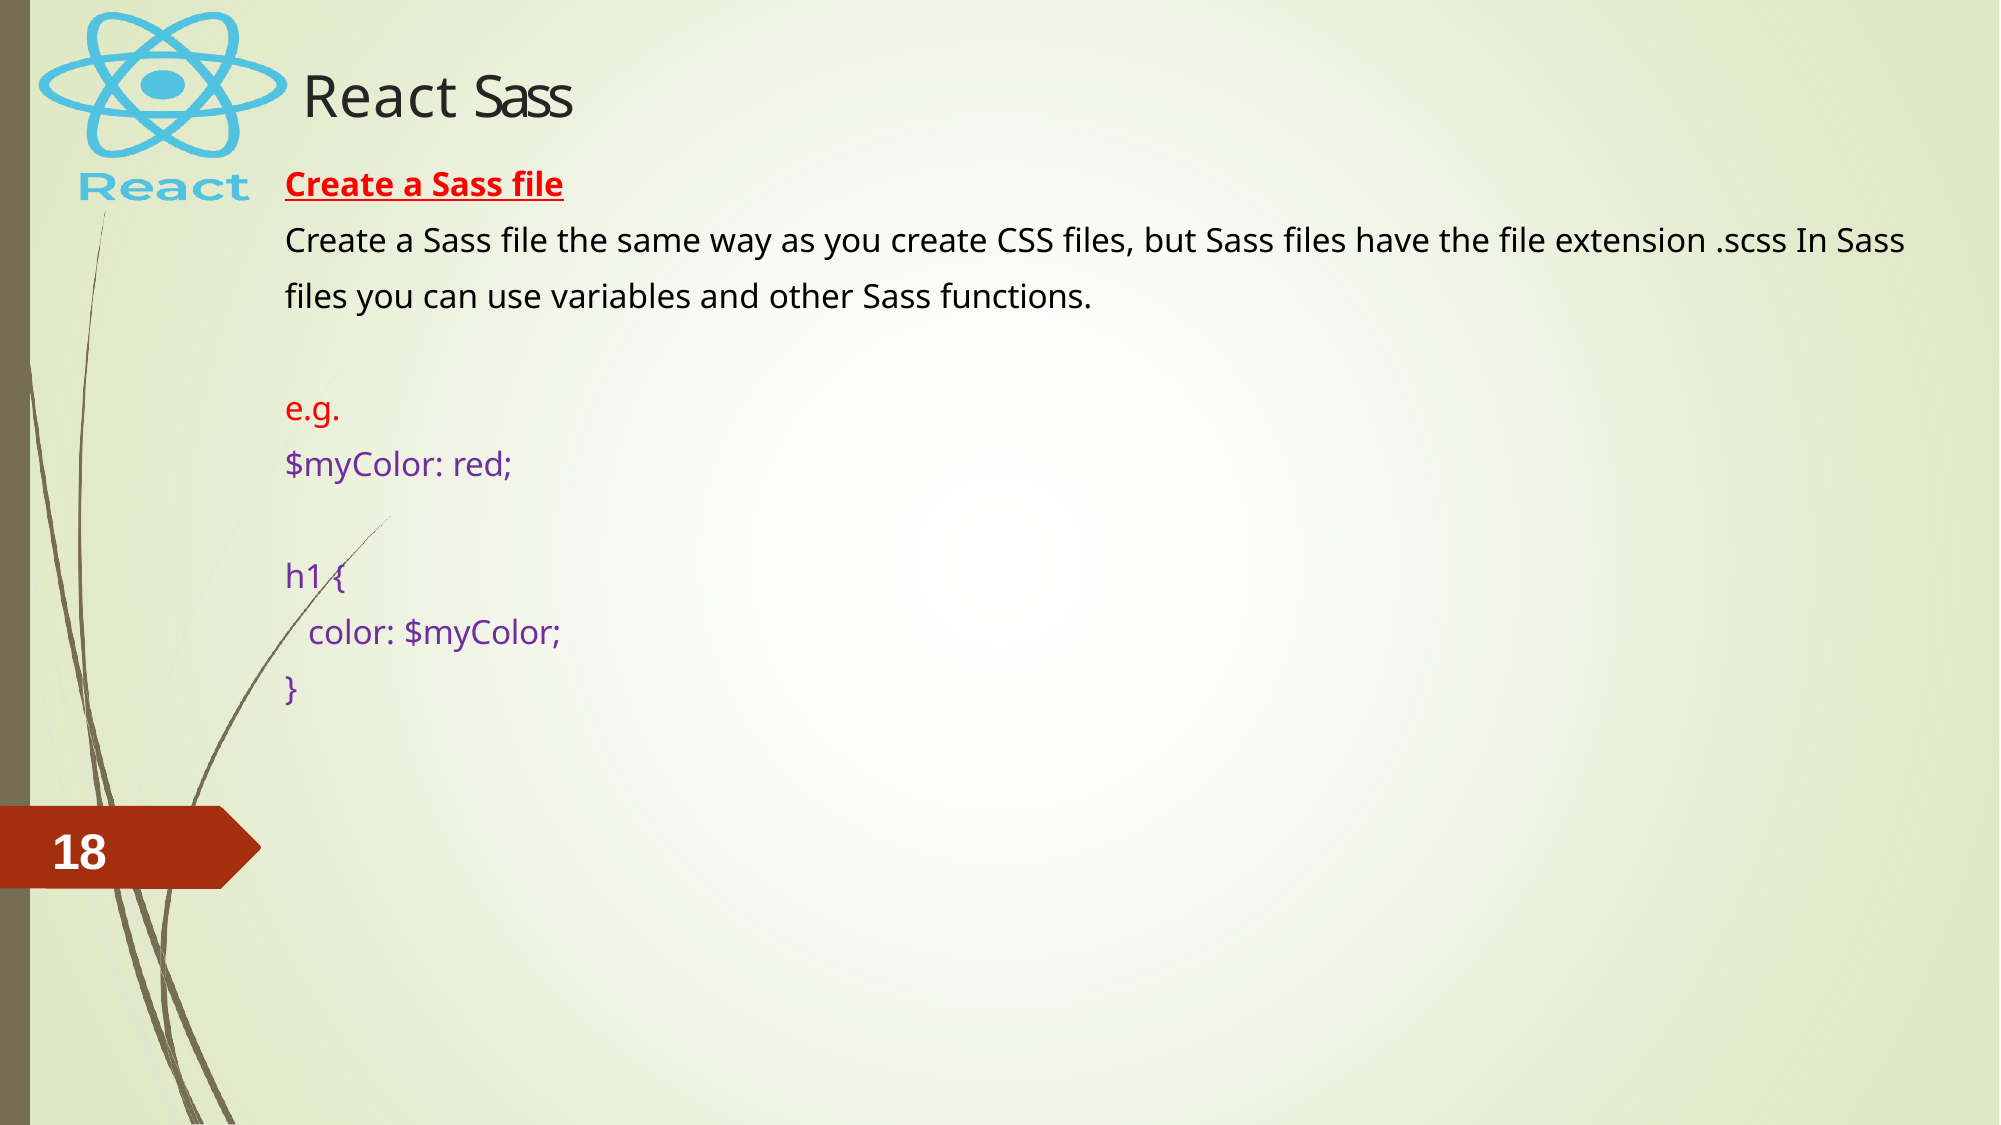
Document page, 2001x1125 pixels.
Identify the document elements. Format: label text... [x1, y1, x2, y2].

text_box [0, 805, 261, 889]
text_box 18 [50, 817, 111, 880]
picture [0, 0, 2000, 1125]
text_box Create a Sass file Create a Sass file the same way as you create CSS files, but Sass files have the file extension .scss In Sass files you can use variables and other Sass functions. e.g. $myColor: red; h1 { color: $myColor; } [282, 144, 1955, 708]
title React Sass [330, 56, 1627, 144]
